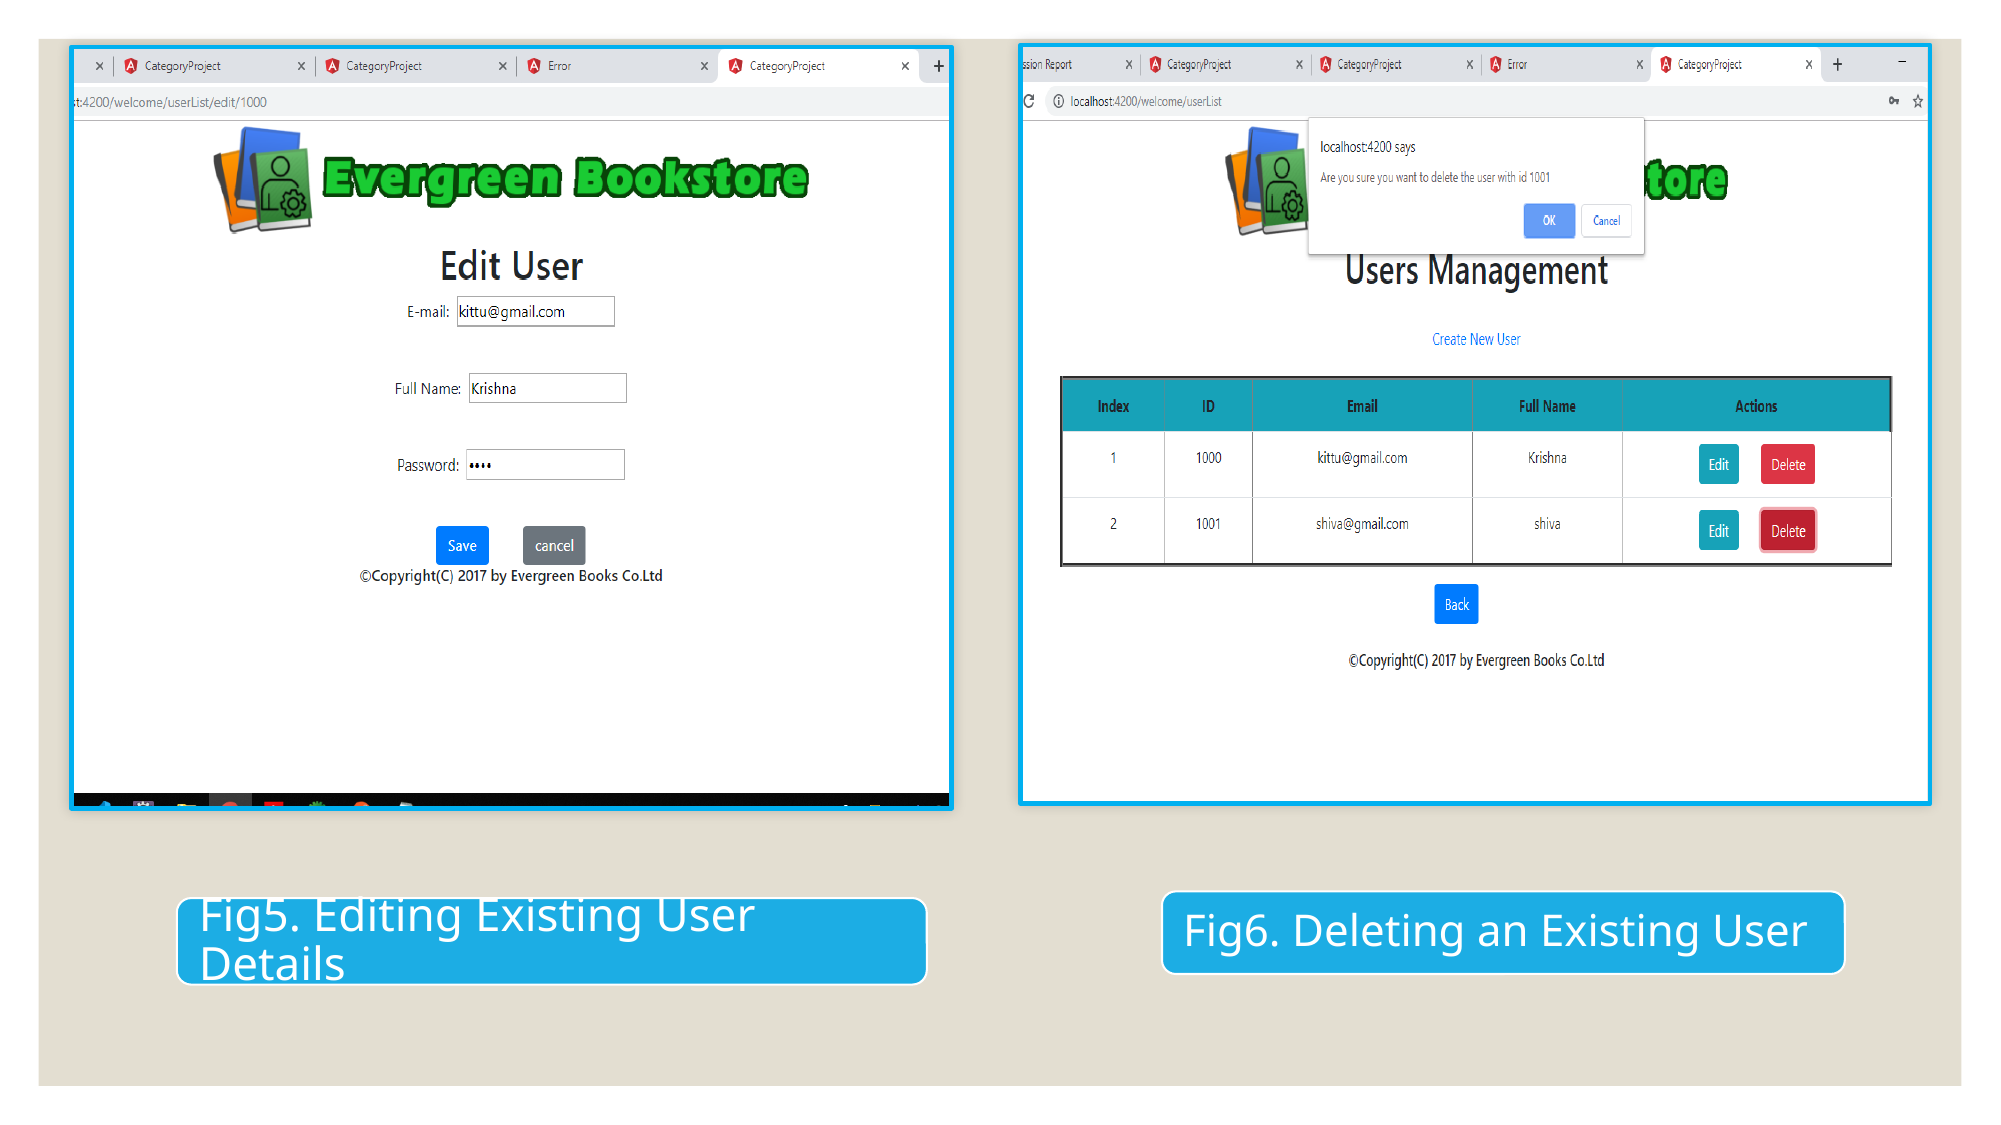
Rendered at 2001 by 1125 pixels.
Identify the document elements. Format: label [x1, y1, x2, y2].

text_box [176, 882, 927, 1001]
picture [1024, 48, 1927, 800]
picture [75, 50, 948, 805]
text_box [1161, 888, 1845, 974]
